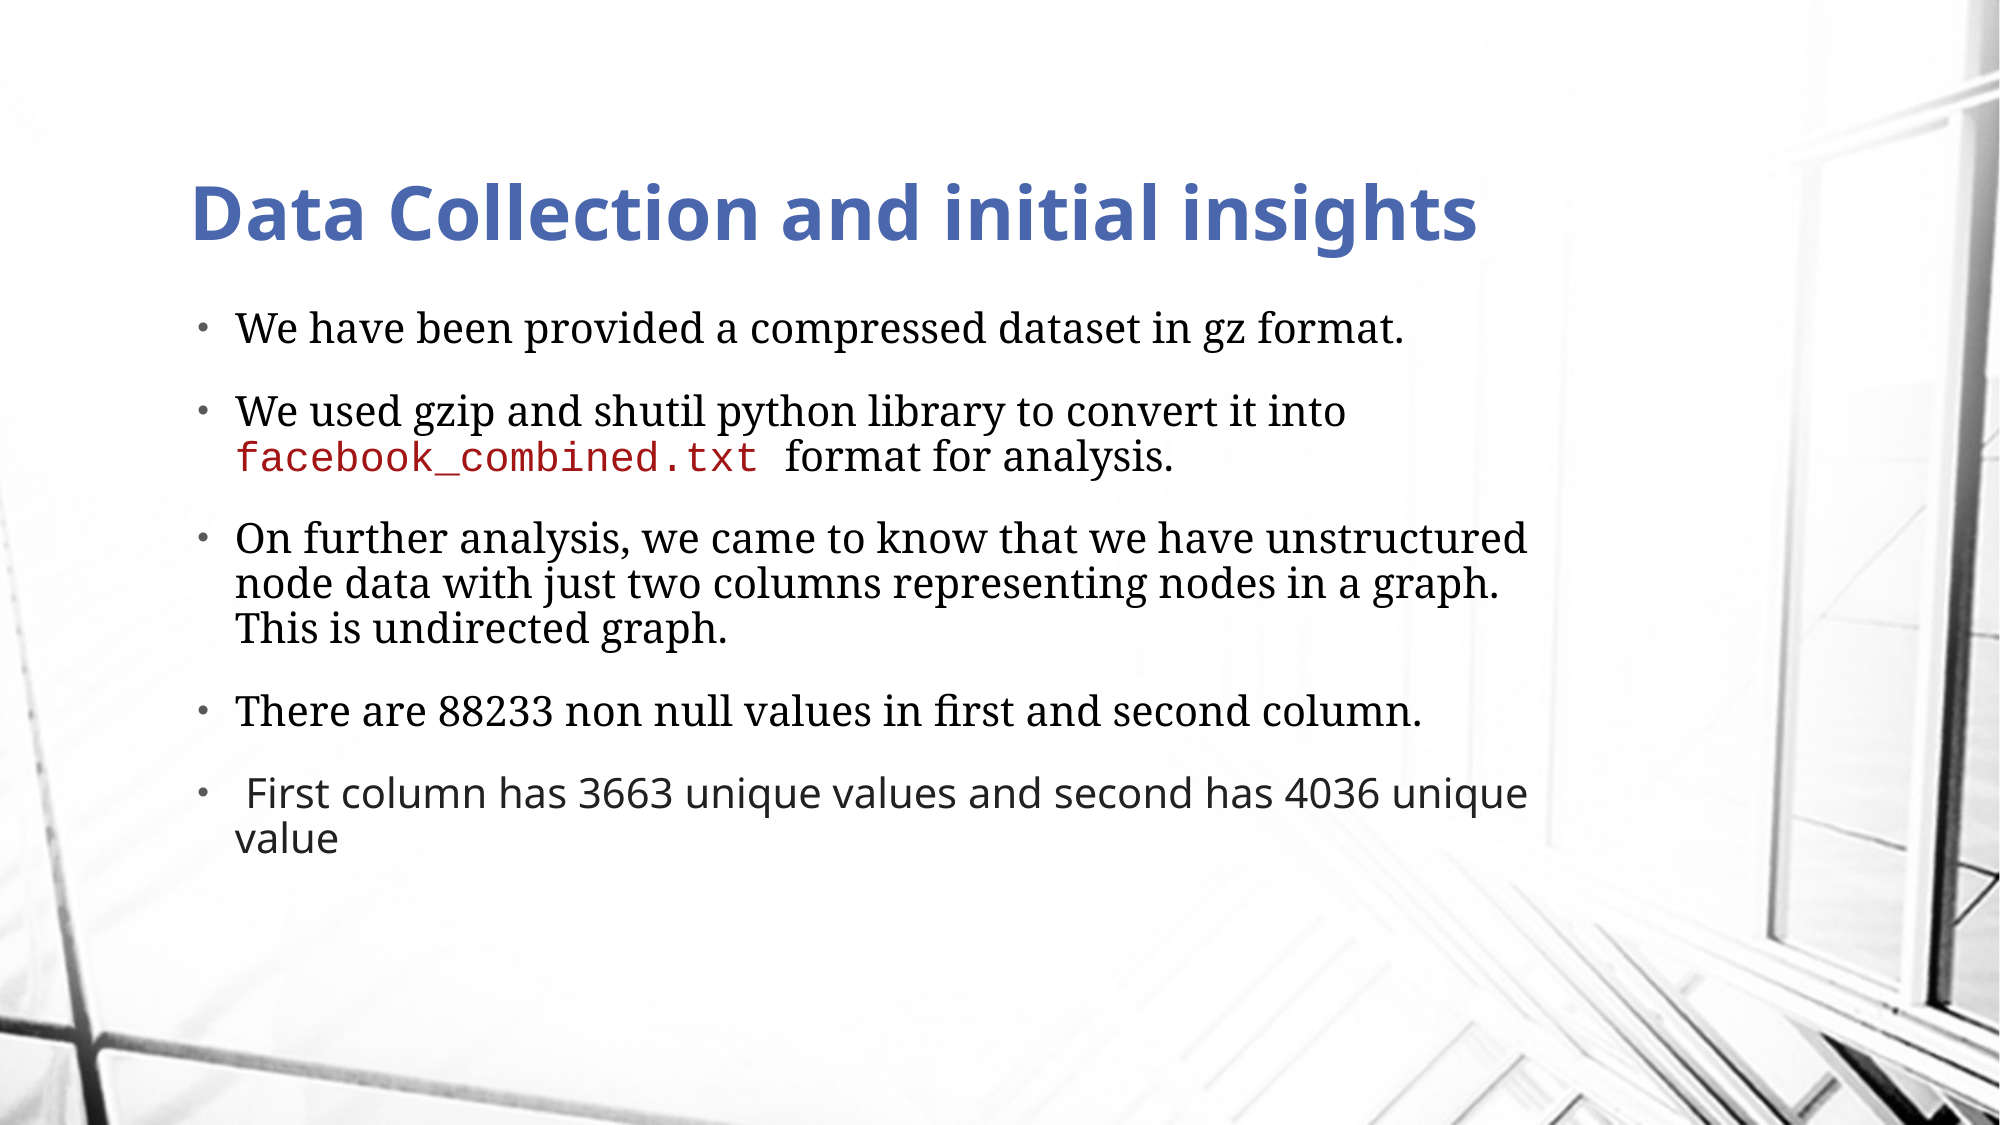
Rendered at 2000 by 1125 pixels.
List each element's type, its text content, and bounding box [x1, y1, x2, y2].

list We have been provided a compressed dataset in gz format. We used gzip and shutil python library to convert it into facebook_combined.txt format for analysis. On further analysis, we came to know that we have unstructured node data with just two columns representing nodes in a graph. This is undirected graph. There are 88233 non null values in first and second column. First column has 3663 unique values and second has 4036 unique value [174, 299, 1600, 988]
title Data Collection and initial insights [174, 87, 1600, 263]
picture [0, 0, 2000, 1125]
